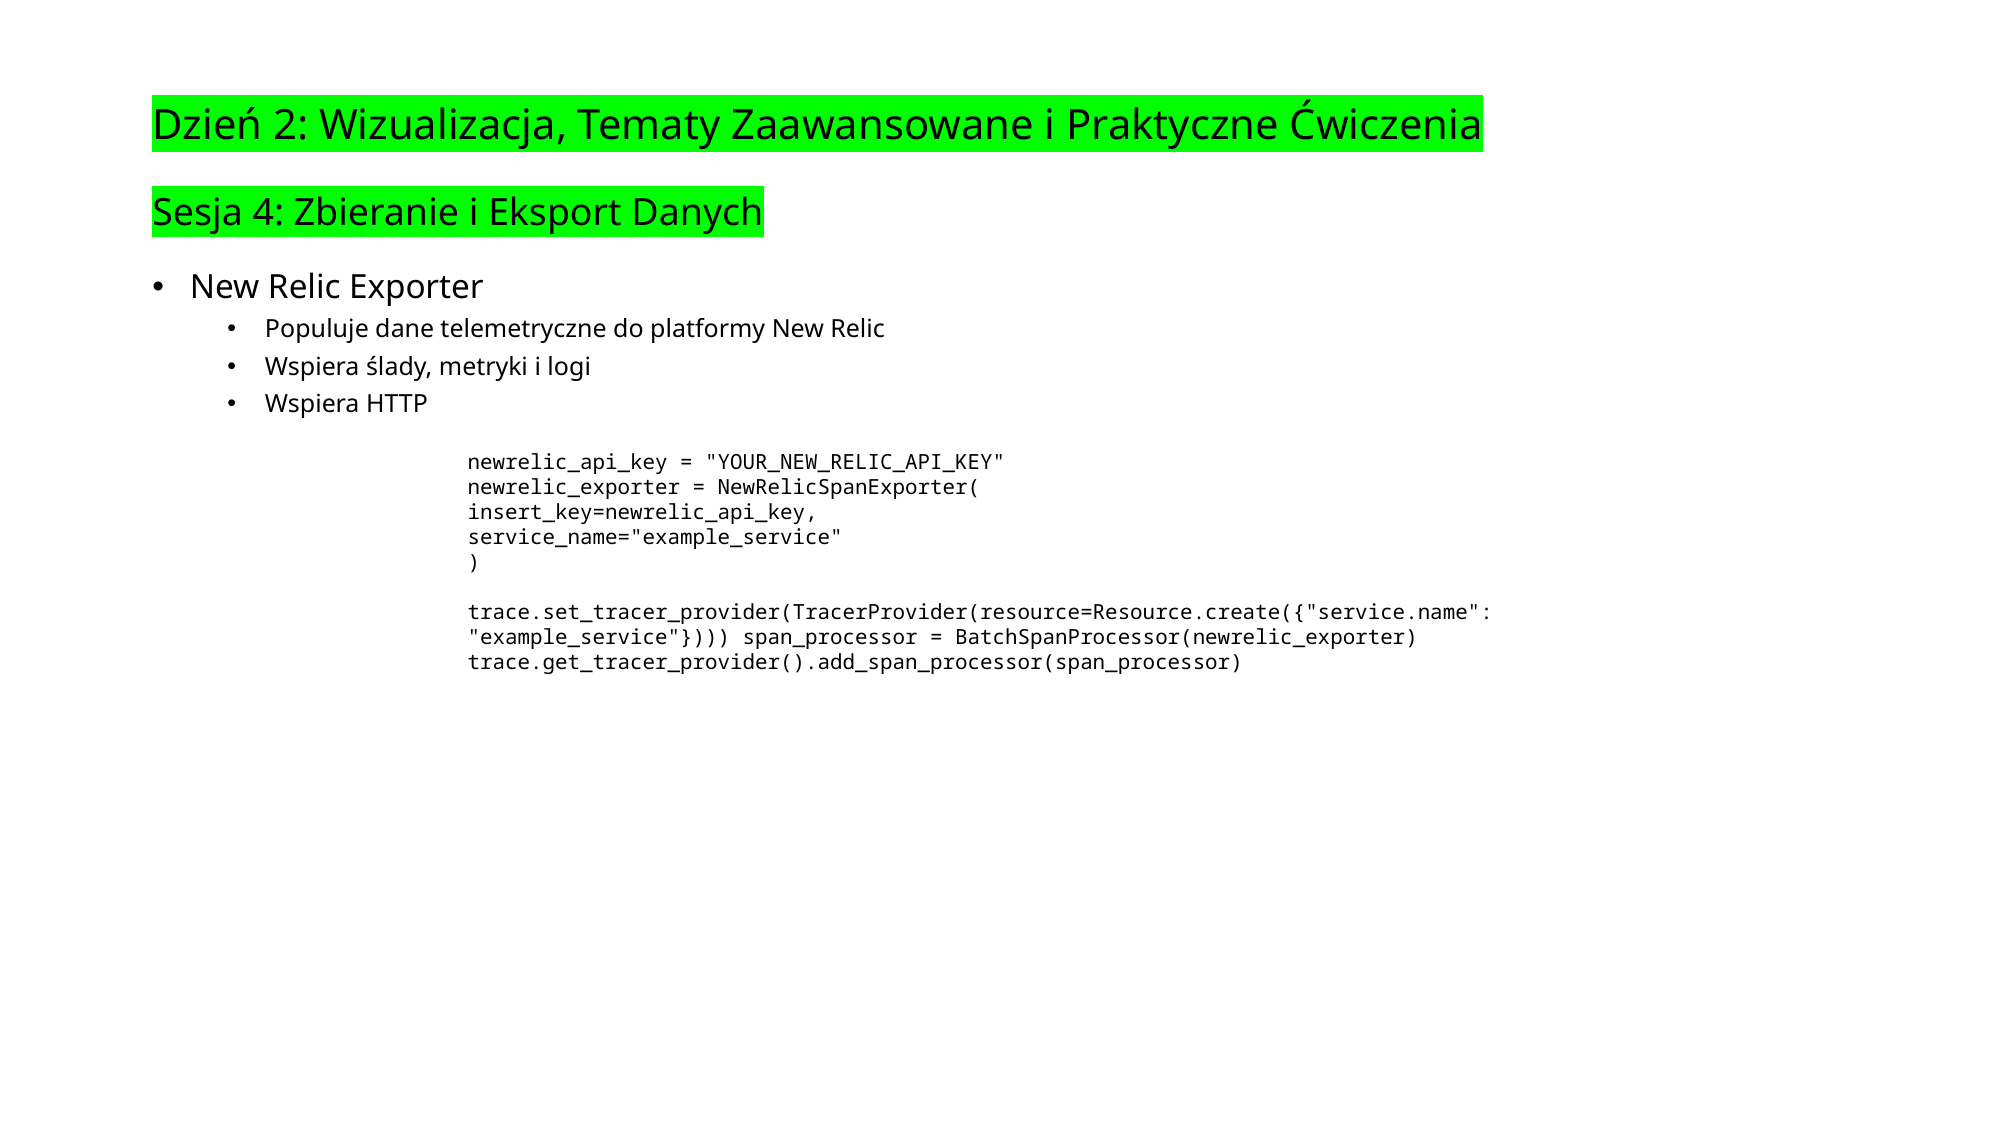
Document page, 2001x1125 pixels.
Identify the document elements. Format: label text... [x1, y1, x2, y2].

title Dzień 2: Wizualizacja, Tematy Zaawansowane i Praktyczne Ćwiczenia Sesja 4: Zbieranie i Eksport Danych [137, 59, 1863, 278]
list New Relic Exporter Populuje dane telemetryczne do platformy New Relic Wspiera ślady, metryki i logi Wspiera HTTP [137, 278, 1488, 1080]
text_box newrelic_api_key = "YOUR_NEW_RELIC_API_KEY" newrelic_exporter = NewRelicSpanExporter( insert_key=newrelic_api_key, service_name="example_service" ) trace.set_tracer_provider(TracerProvider(resource=Resource.create({"service.name": "example_service"}))) span_processor = BatchSpanProcessor(newrelic_exporter) trace.get_tracer_provider().add_span_processor(span_processor) [452, 441, 1548, 681]
